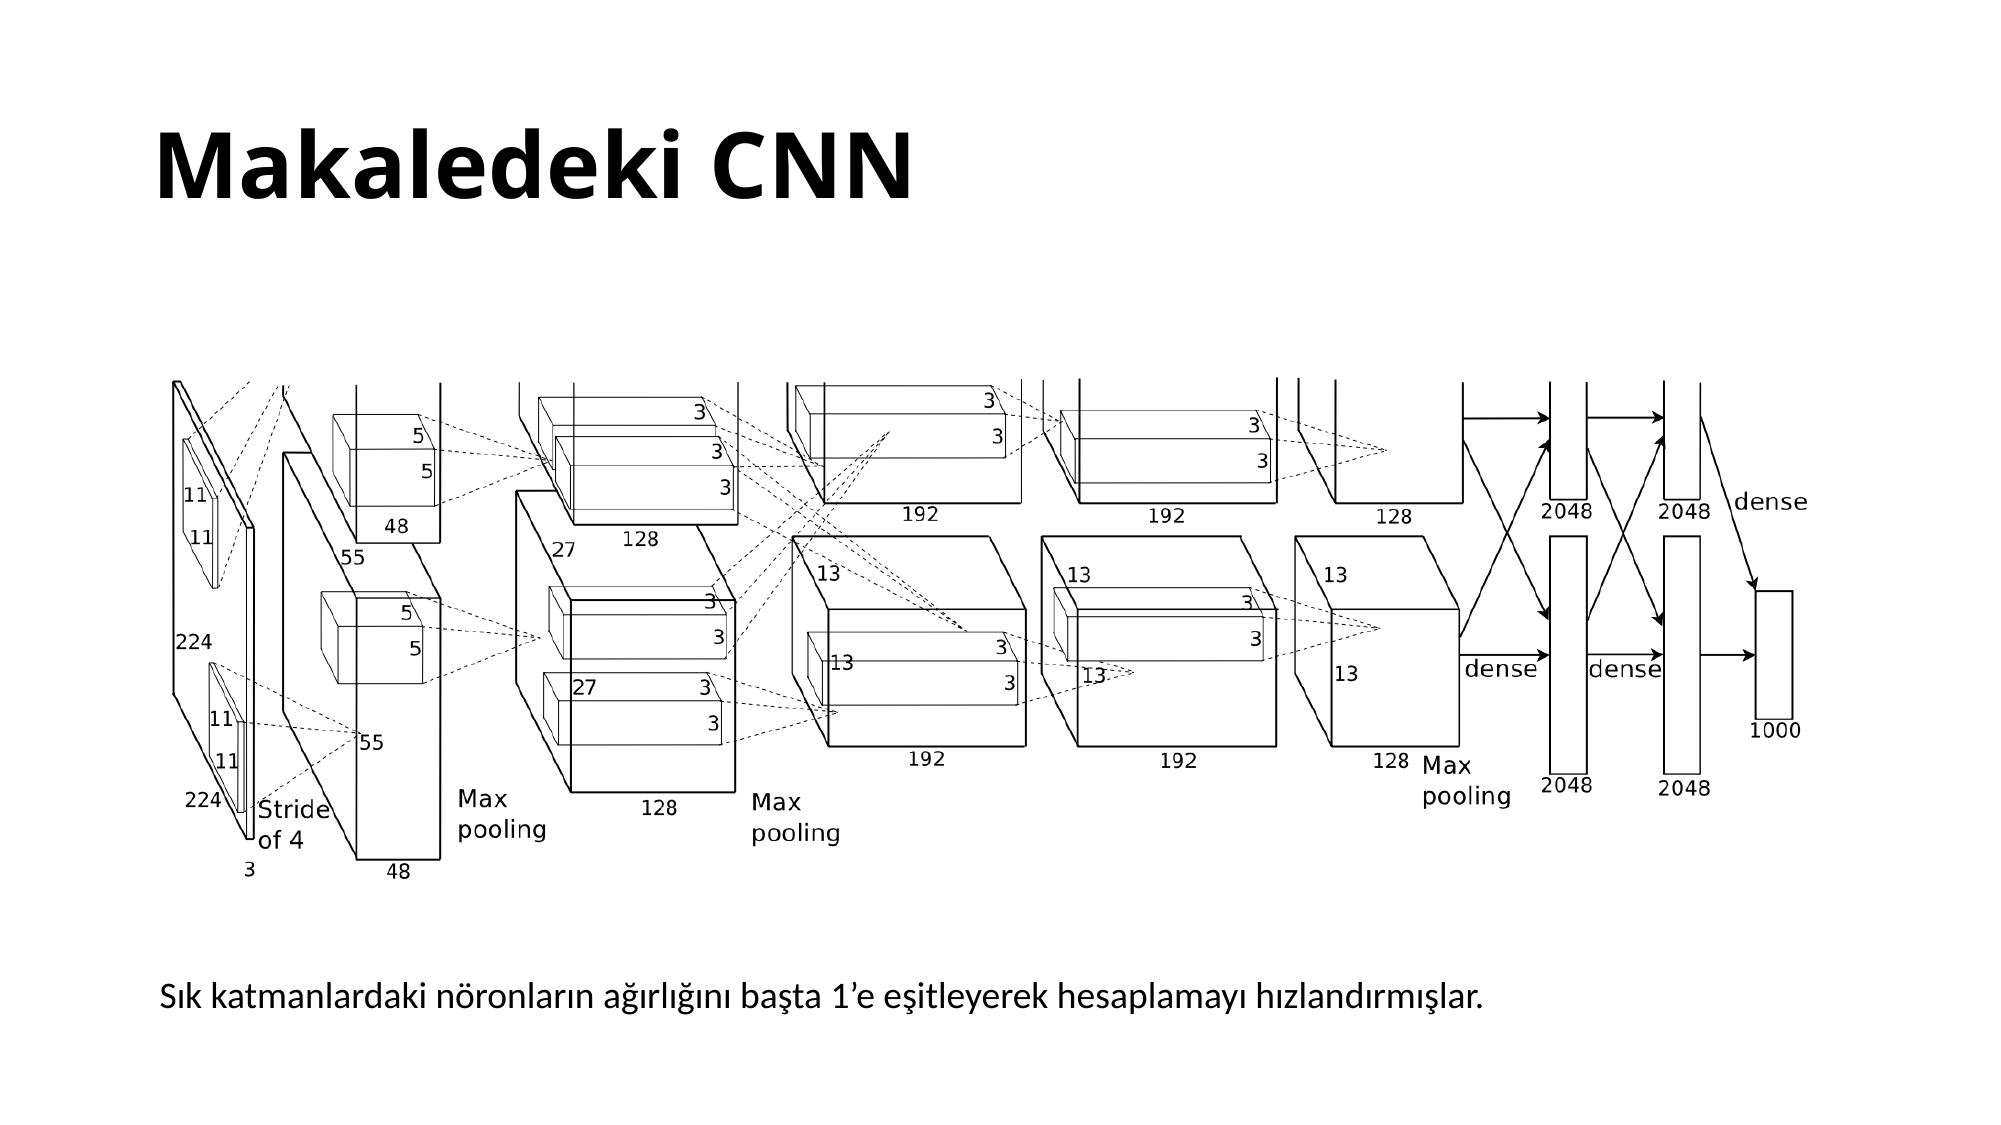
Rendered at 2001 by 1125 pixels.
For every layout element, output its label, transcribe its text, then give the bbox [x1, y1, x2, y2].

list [137, 322, 1863, 918]
text_box Sık katmanlardaki nöronların ağırlığını başta 1’e eşitleyerek hesaplamayı hızlandırmışlar. [144, 963, 1501, 1023]
title Makaledeki CNN [137, 59, 1863, 278]
